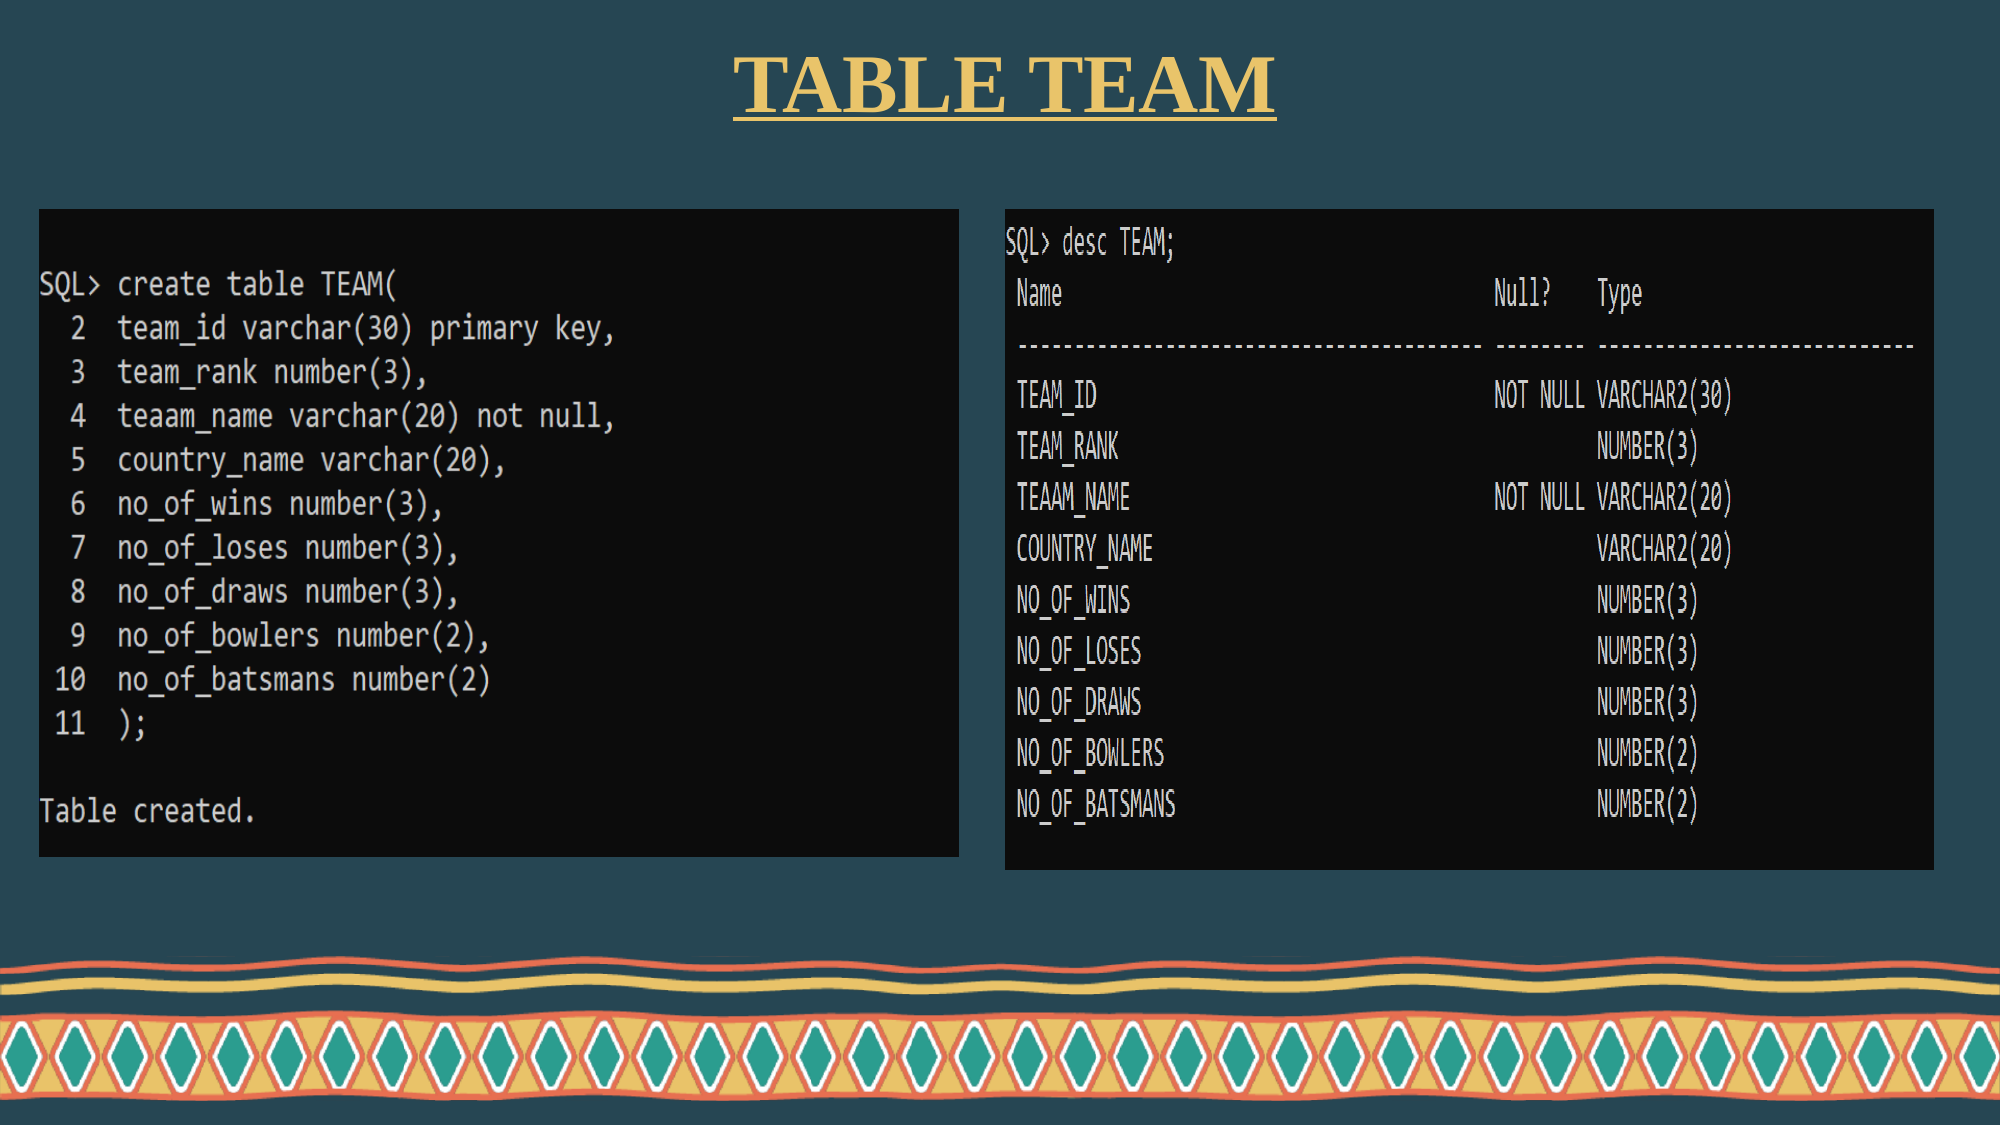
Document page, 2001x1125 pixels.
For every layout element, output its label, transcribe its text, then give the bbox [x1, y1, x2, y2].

title TABLE TEAM [130, 0, 1881, 129]
picture [0, 956, 2000, 1101]
picture [39, 209, 960, 858]
picture [1005, 209, 1934, 870]
